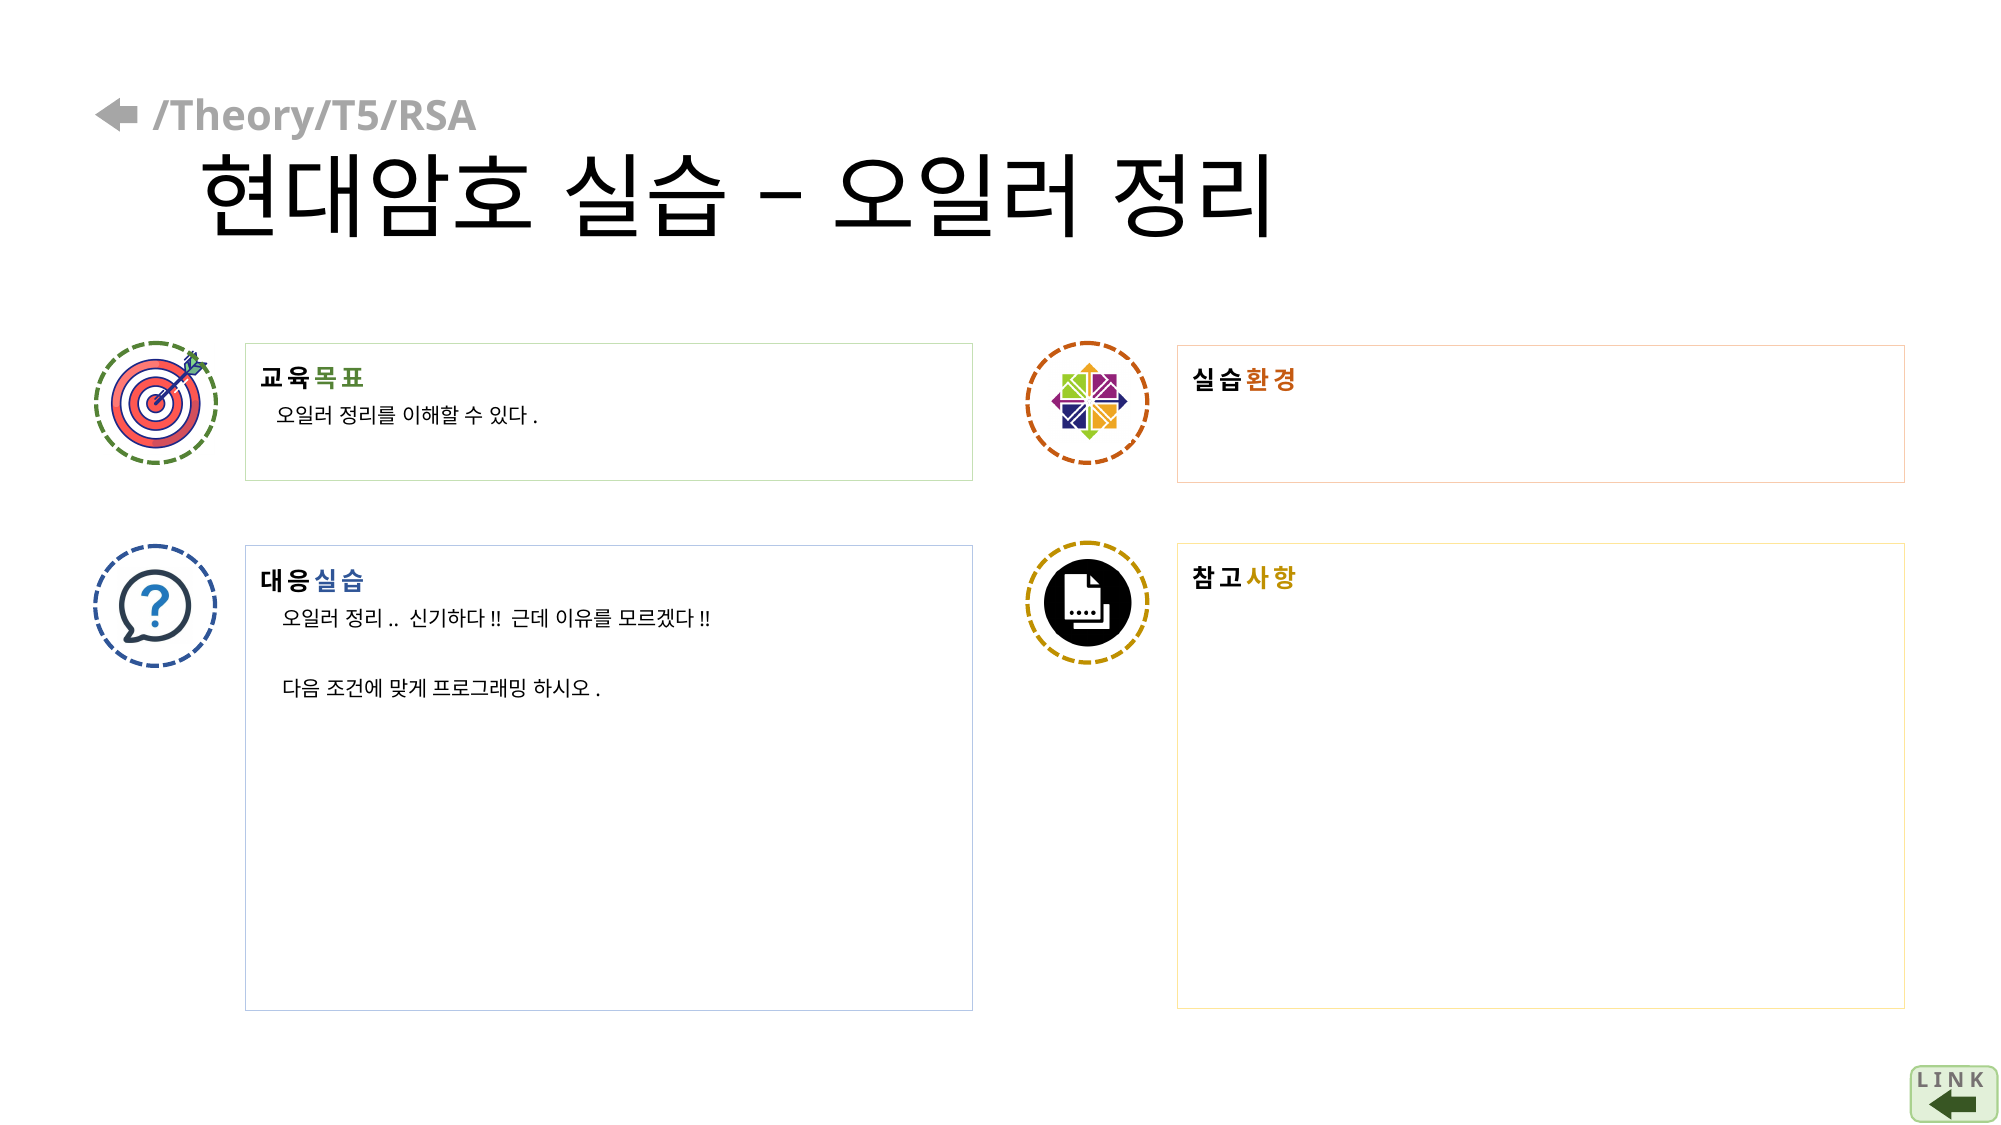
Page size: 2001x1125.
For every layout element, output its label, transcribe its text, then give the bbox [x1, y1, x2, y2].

picture [103, 343, 215, 455]
text_box [1050, 651, 1125, 664]
text_box [124, 455, 187, 464]
text_box 대응실습 오일러 정리.. 신기하다!! 근데 이유를 모르겠다!! 다음 조건에 맞게 프로그래밍 하시오. [245, 545, 973, 1011]
picture [1039, 554, 1136, 651]
picture [117, 567, 193, 644]
text_box 실습환경 [1177, 345, 1905, 483]
text_box [95, 373, 103, 434]
picture [1048, 360, 1131, 443]
text_box [1051, 541, 1125, 554]
text_box 참고사항 [1177, 543, 1905, 1009]
title /Theory/T5/RSA 현대암호 실습 – 오일러 정리 [137, 59, 1863, 278]
text_box [1026, 566, 1039, 640]
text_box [1901, 1059, 2000, 1125]
text_box [1136, 565, 1149, 640]
text_box 교육목표 오일러 정리를 이해할 수 있다. [245, 343, 973, 481]
text_box [94, 544, 217, 667]
text_box [93, 95, 139, 134]
text_box [1026, 341, 1149, 464]
